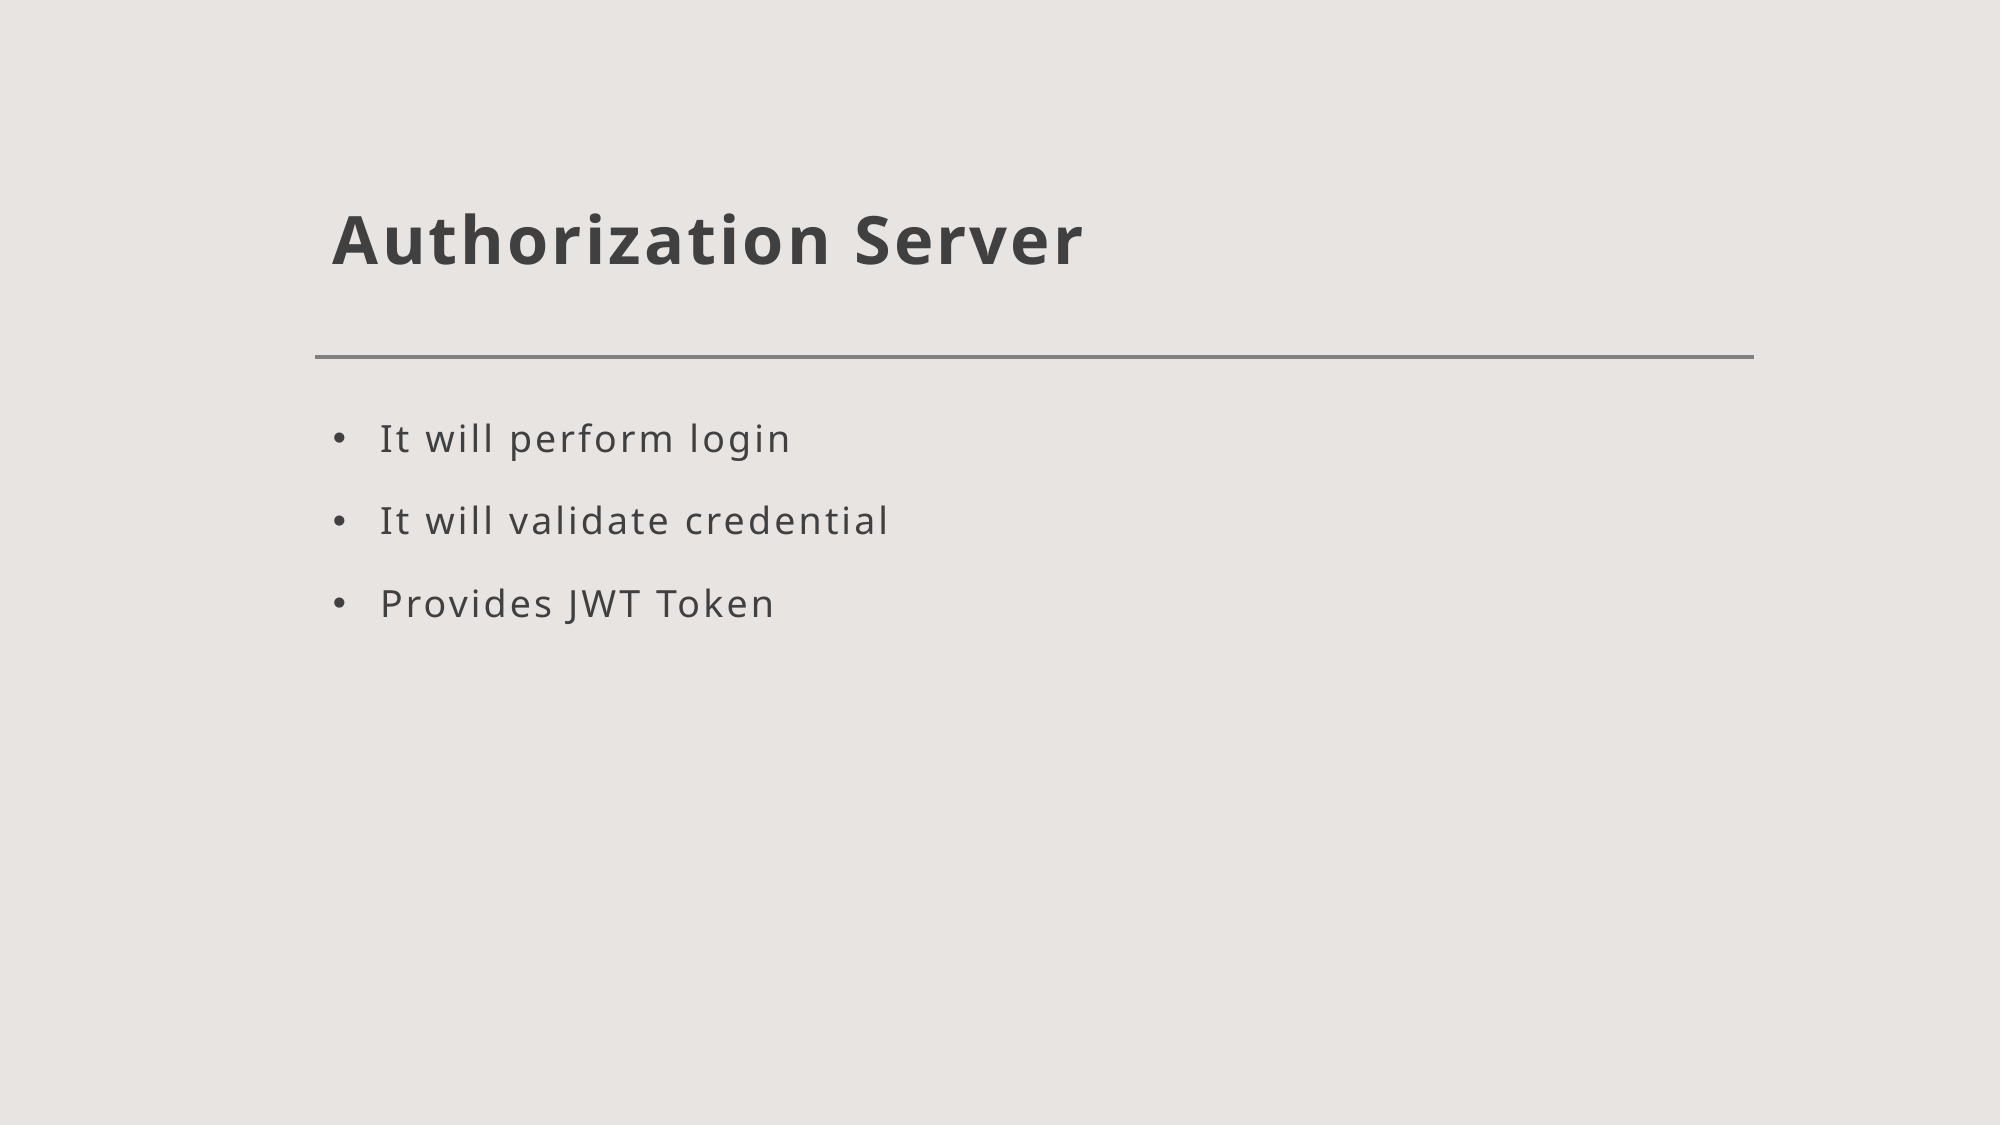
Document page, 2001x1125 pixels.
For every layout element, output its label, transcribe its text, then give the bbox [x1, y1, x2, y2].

title Authorization Server [315, 72, 1754, 294]
list It will perform login It will validate credential Provides JWT Token [315, 379, 1754, 979]
